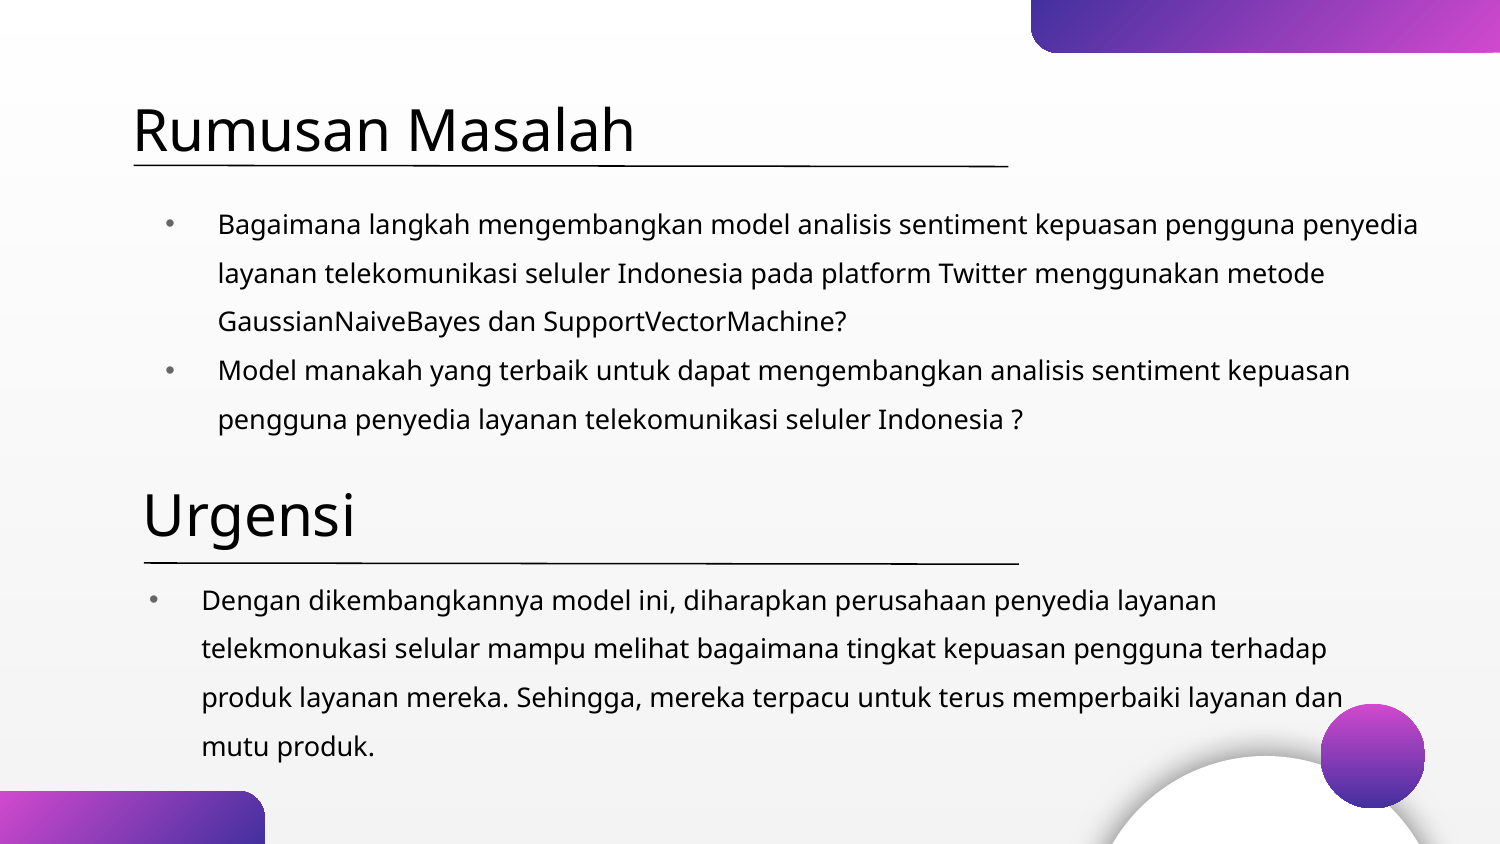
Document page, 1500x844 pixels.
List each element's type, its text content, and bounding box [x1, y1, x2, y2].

subtitle Dengan dikembangkannya model ini, diharapkan perusahaan penyedia layanan telekmonukasi selular mampu melihat bagaimana tingkat kepuasan pengguna terhadap produk layanan mereka. Sehingga, mereka terpacu untuk terus memperbaiki layanan dan mutu produk. [111, 551, 1426, 802]
text_box [1348, 802, 1398, 809]
subtitle Bagaimana langkah mengembangkan model analisis sentiment kepuasan pengguna penyedia layanan telekomunikasi seluler Indonesia pada platform Twitter menggunakan metode GaussianNaiveBayes dan SupportVectorMachine? Model manakah yang terbaik untuk dapat mengembangkan analisis sentiment kepuasan pengguna penyedia layanan telekomunikasi seluler Indonesia ? [127, 176, 1442, 426]
title Rumusan Masalah [116, 88, 1383, 167]
title Urgensi [127, 473, 1394, 551]
